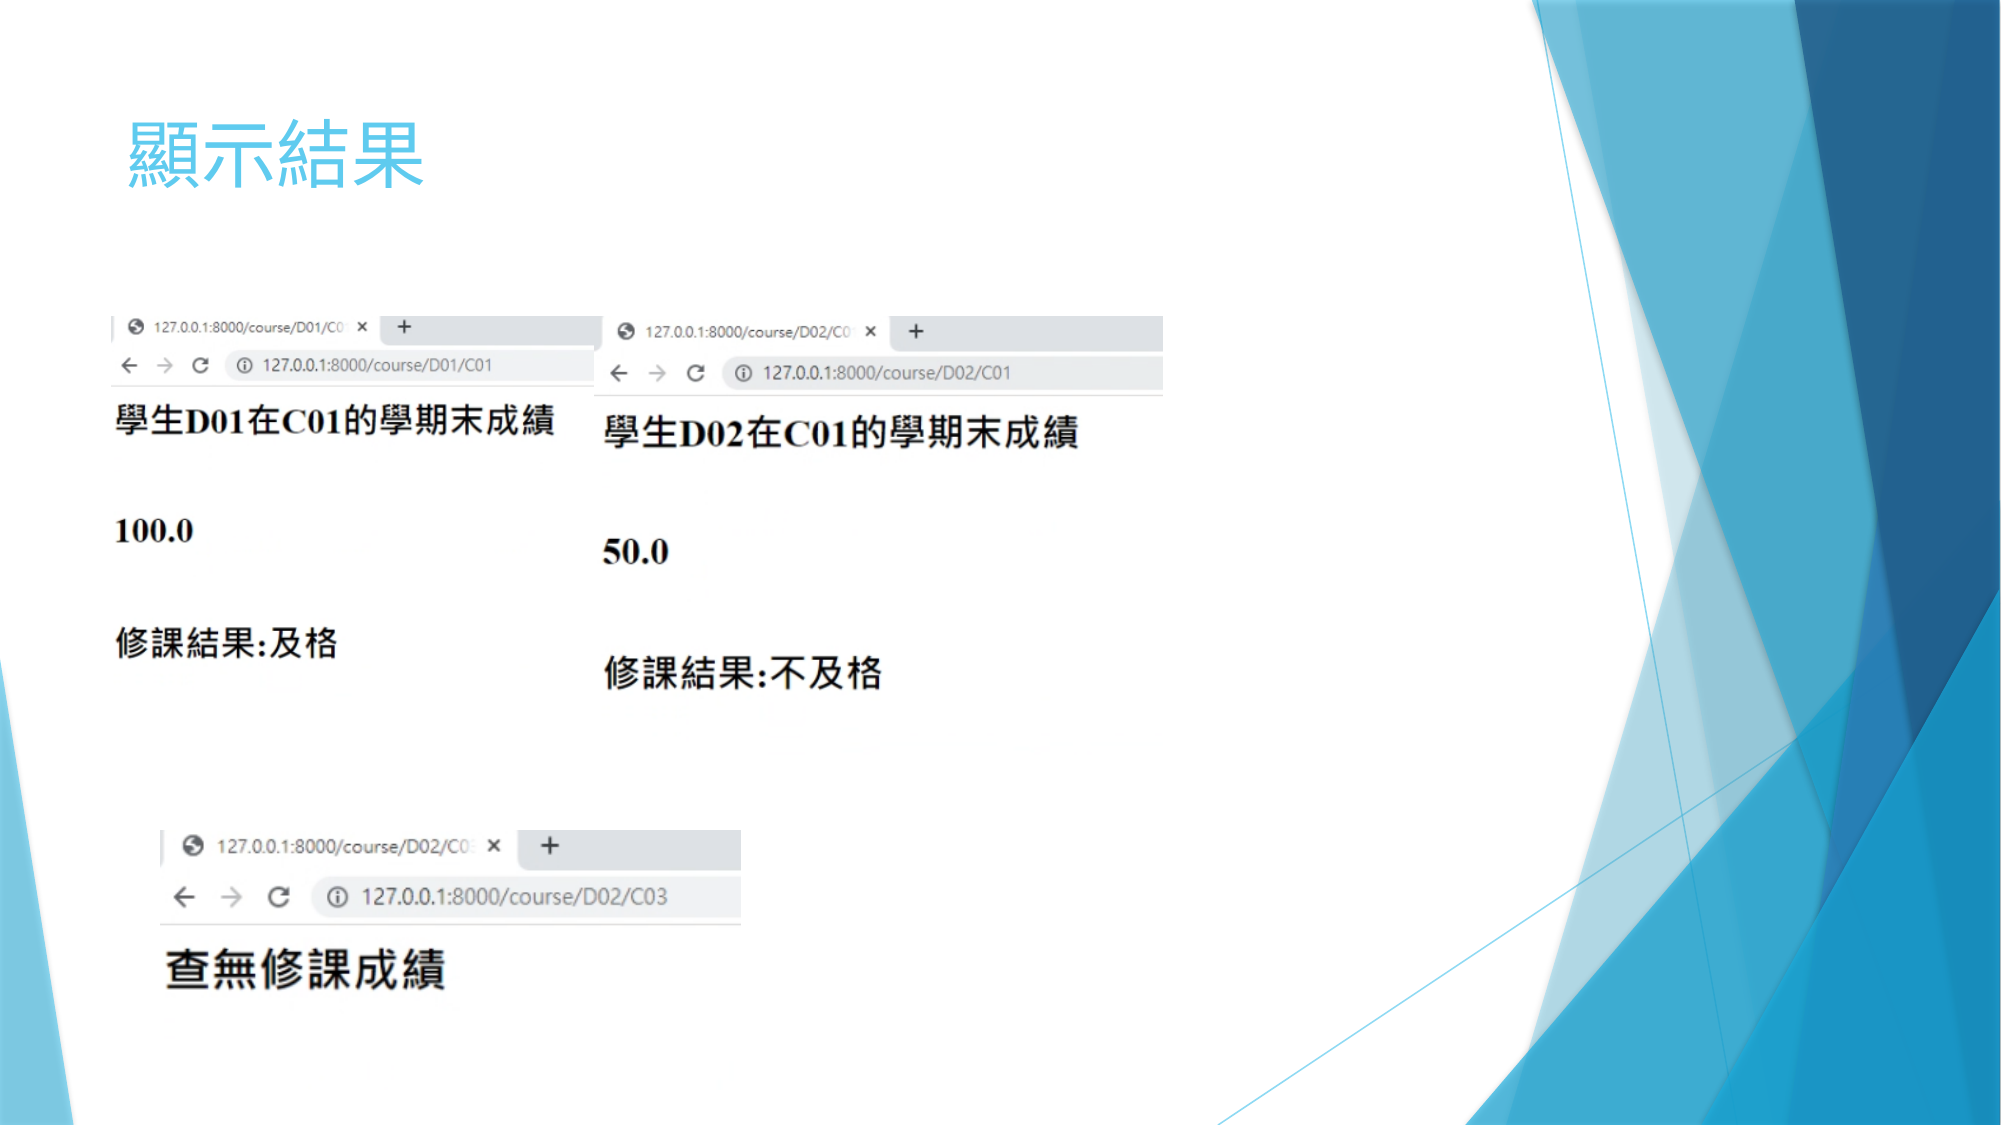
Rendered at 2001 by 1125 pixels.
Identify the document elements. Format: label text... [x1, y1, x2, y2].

picture [594, 316, 1163, 758]
title 顯示結果 [111, 99, 1522, 317]
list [110, 316, 593, 698]
picture [160, 830, 742, 1091]
